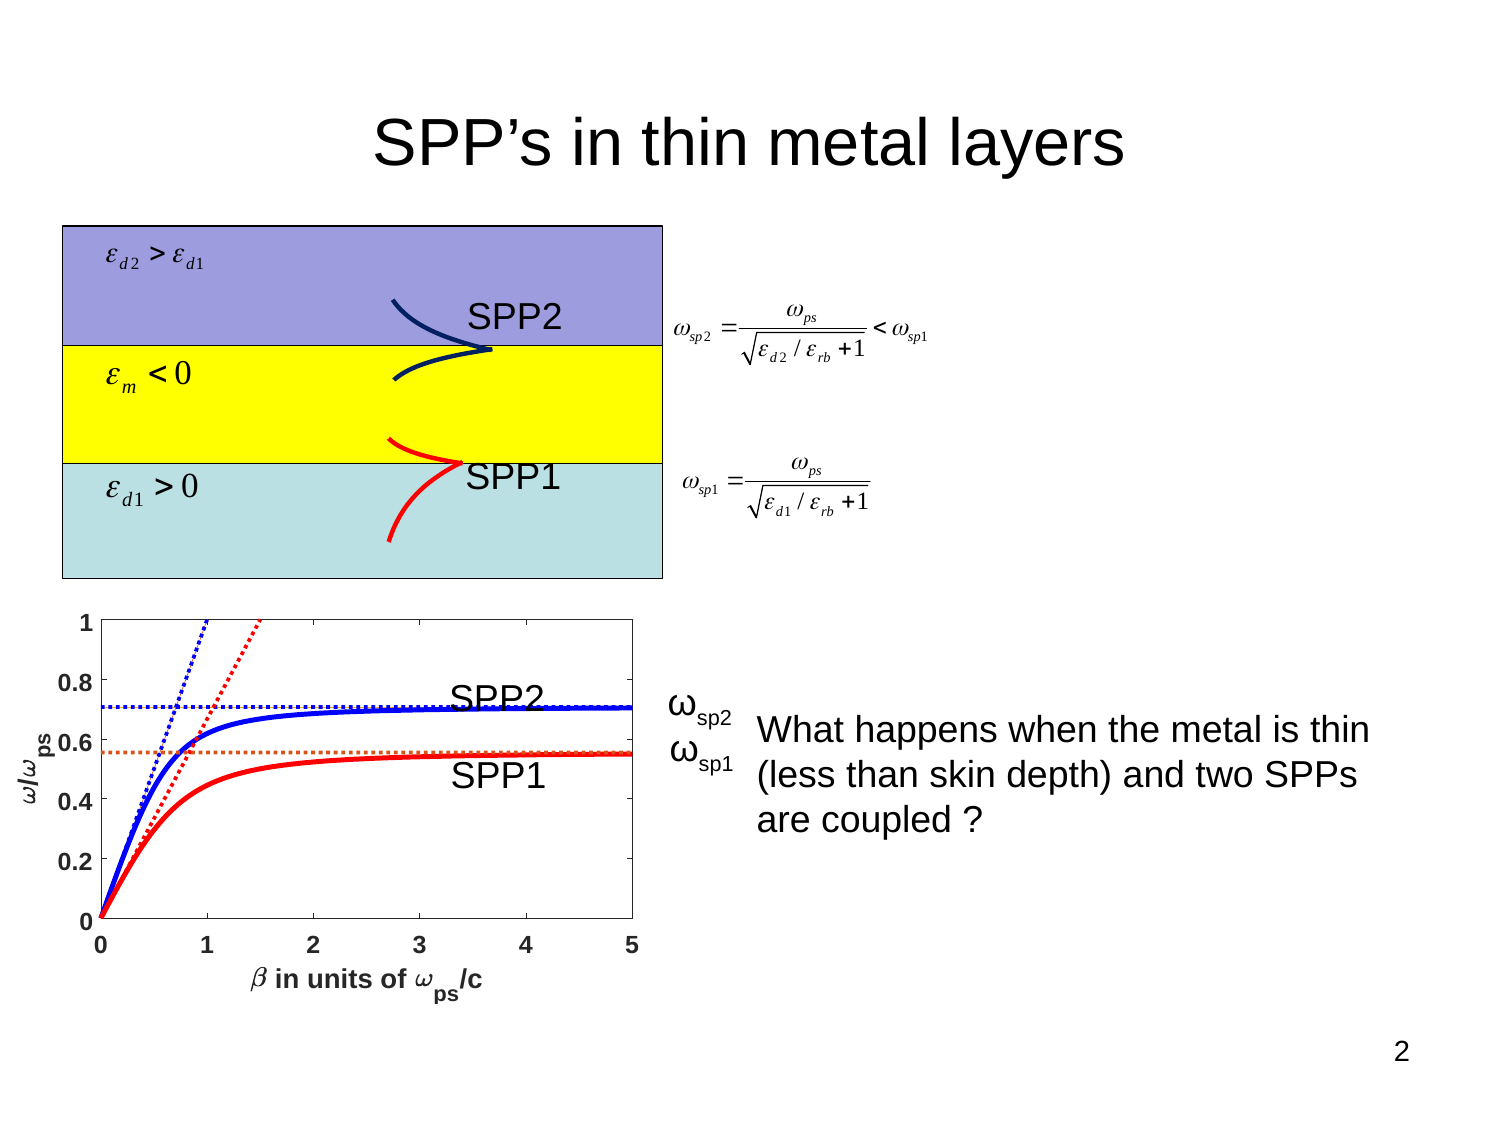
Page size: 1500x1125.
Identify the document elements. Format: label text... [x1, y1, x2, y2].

slide_number 2 [1074, 1024, 1426, 1103]
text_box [678, 444, 875, 524]
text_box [669, 290, 933, 371]
text_box What happens when the metal is thin (less than skin depth) and two SPPs are coupled ? [757, 697, 1454, 848]
title SPP’s in thin metal layers [74, 44, 1426, 233]
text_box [6, 587, 753, 1005]
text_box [62, 225, 663, 579]
